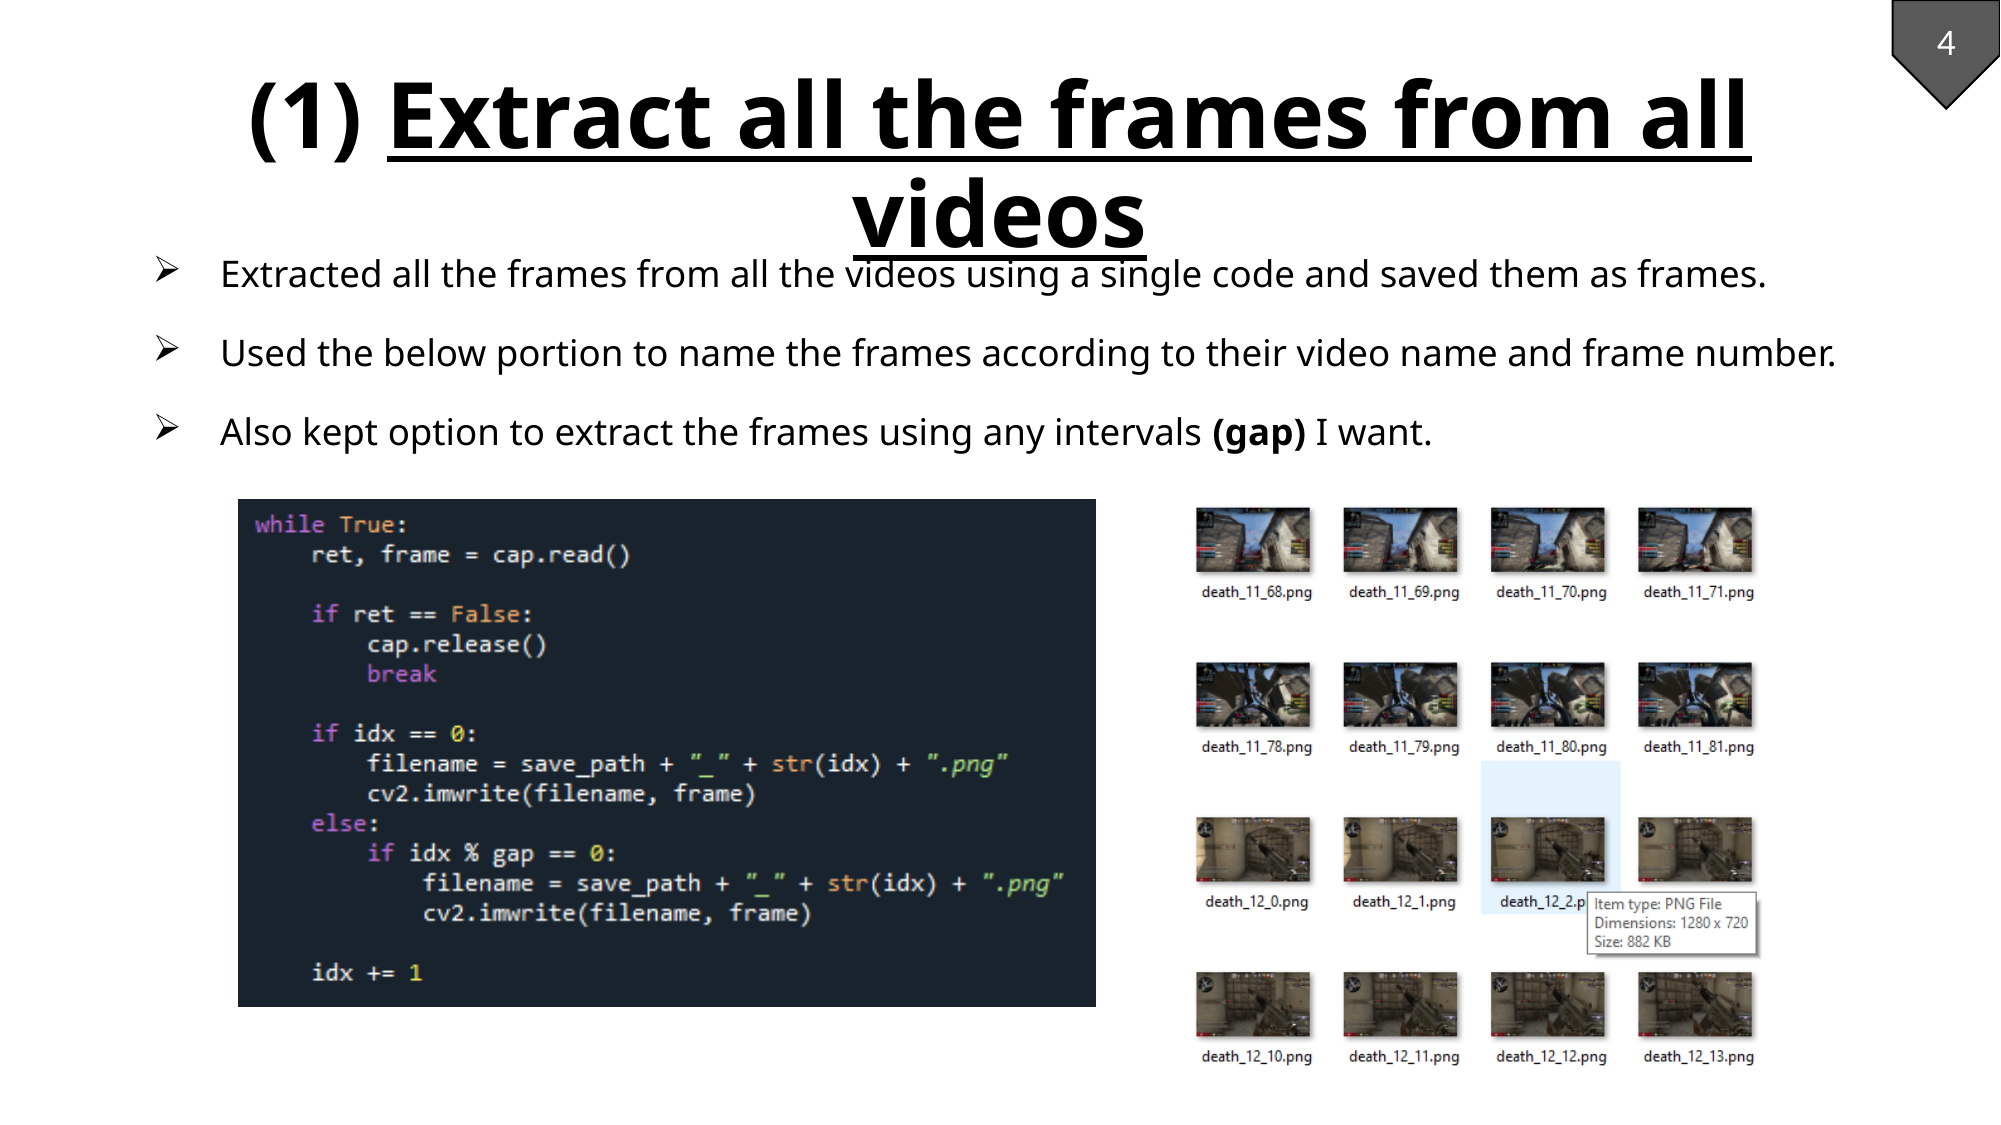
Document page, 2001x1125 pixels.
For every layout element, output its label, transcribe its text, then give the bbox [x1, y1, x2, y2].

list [238, 499, 1096, 1007]
text_box 4 [1891, 0, 2000, 111]
picture [1189, 499, 1767, 1073]
title (1) Extract all the frames from all videos [137, 59, 1863, 246]
text_box Extracted all the frames from all the videos using a single code and saved them as frames. Used the below portion to name the frames according to their video name and frame number. Also kept option to extract the frames using any intervals (gap) I want. [137, 246, 1863, 464]
